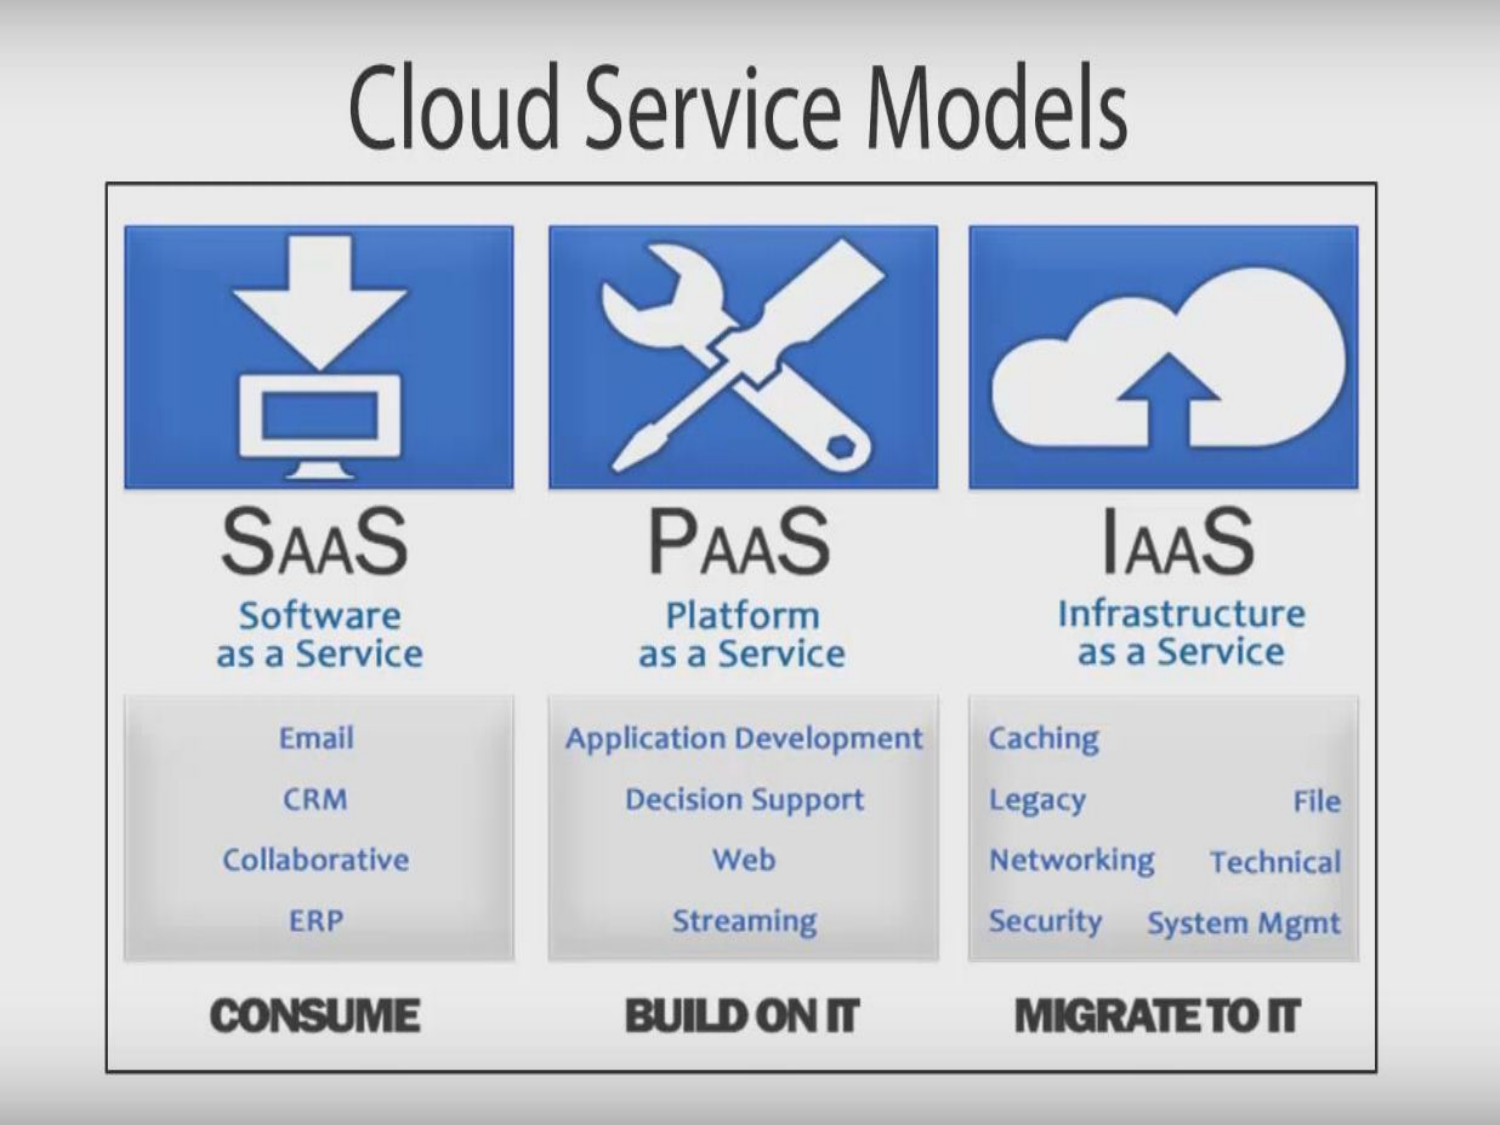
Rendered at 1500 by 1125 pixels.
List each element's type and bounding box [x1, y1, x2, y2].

list [0, 0, 1500, 1125]
